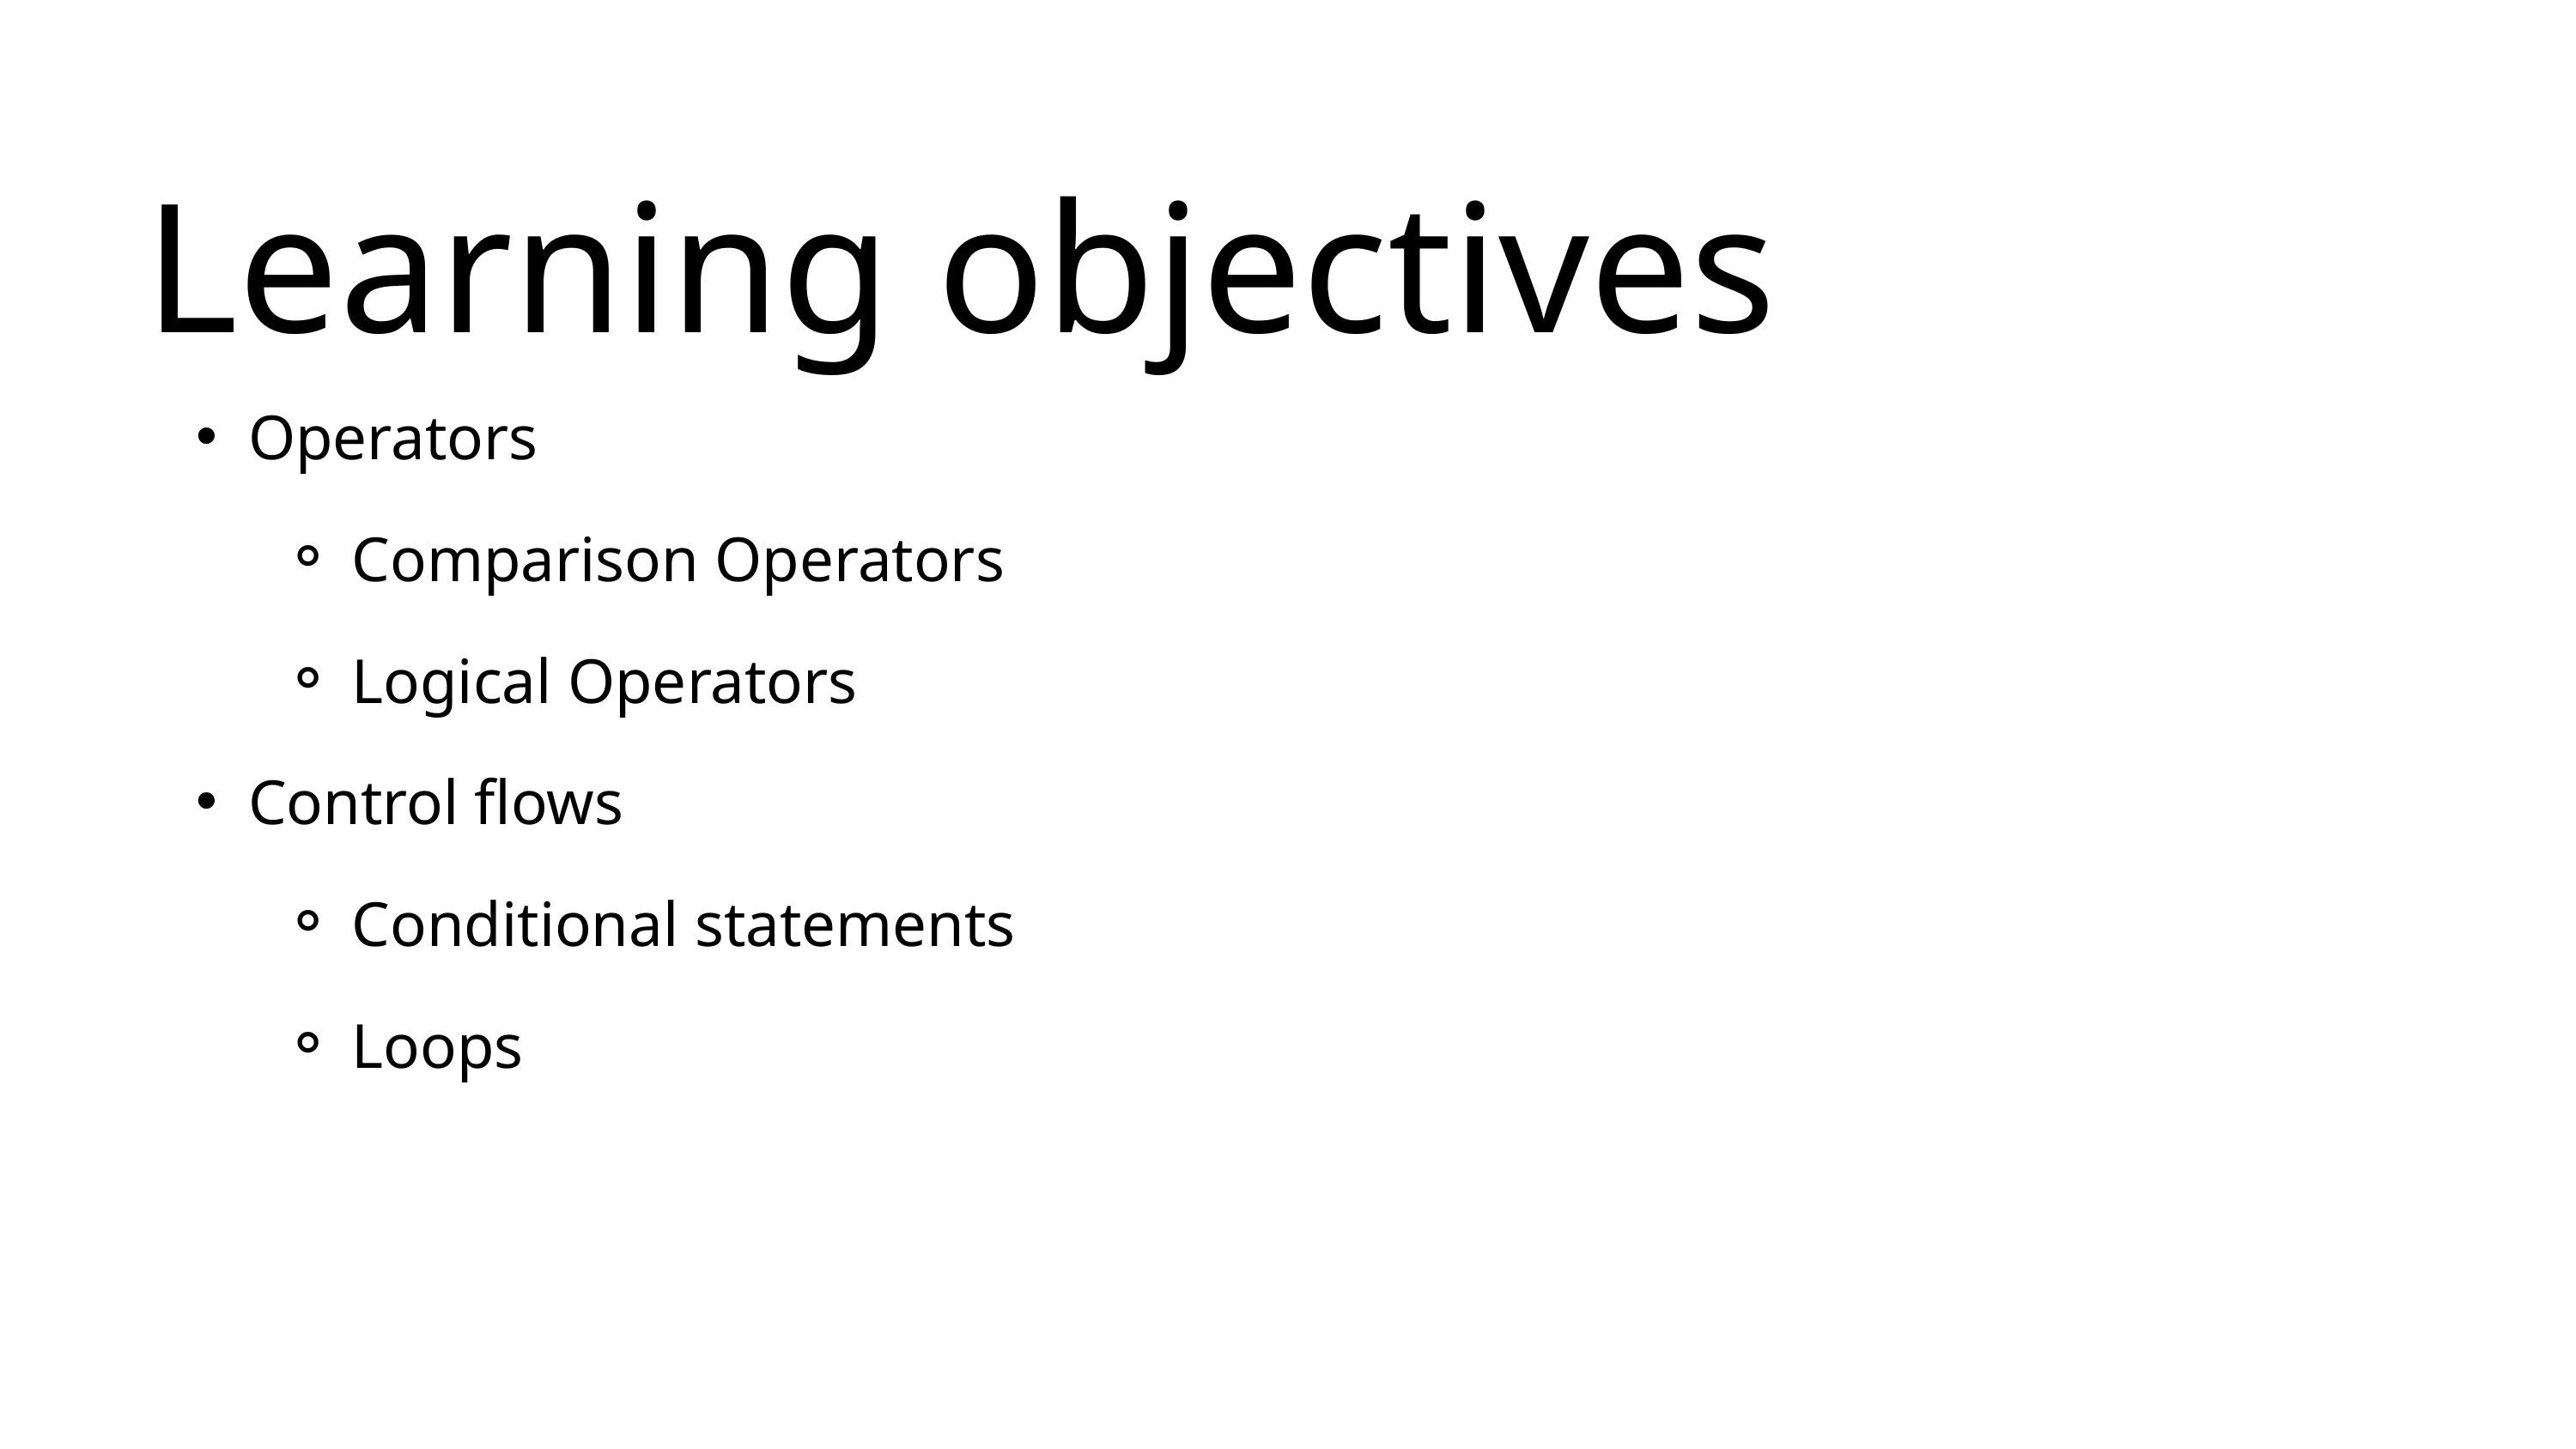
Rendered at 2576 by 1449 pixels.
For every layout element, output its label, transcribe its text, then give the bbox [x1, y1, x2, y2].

text_box Learning objectives [144, 118, 2432, 350]
text_box Operators Comparison Operators Logical Operators Control flows Conditional statements Loops [144, 350, 2432, 1081]
